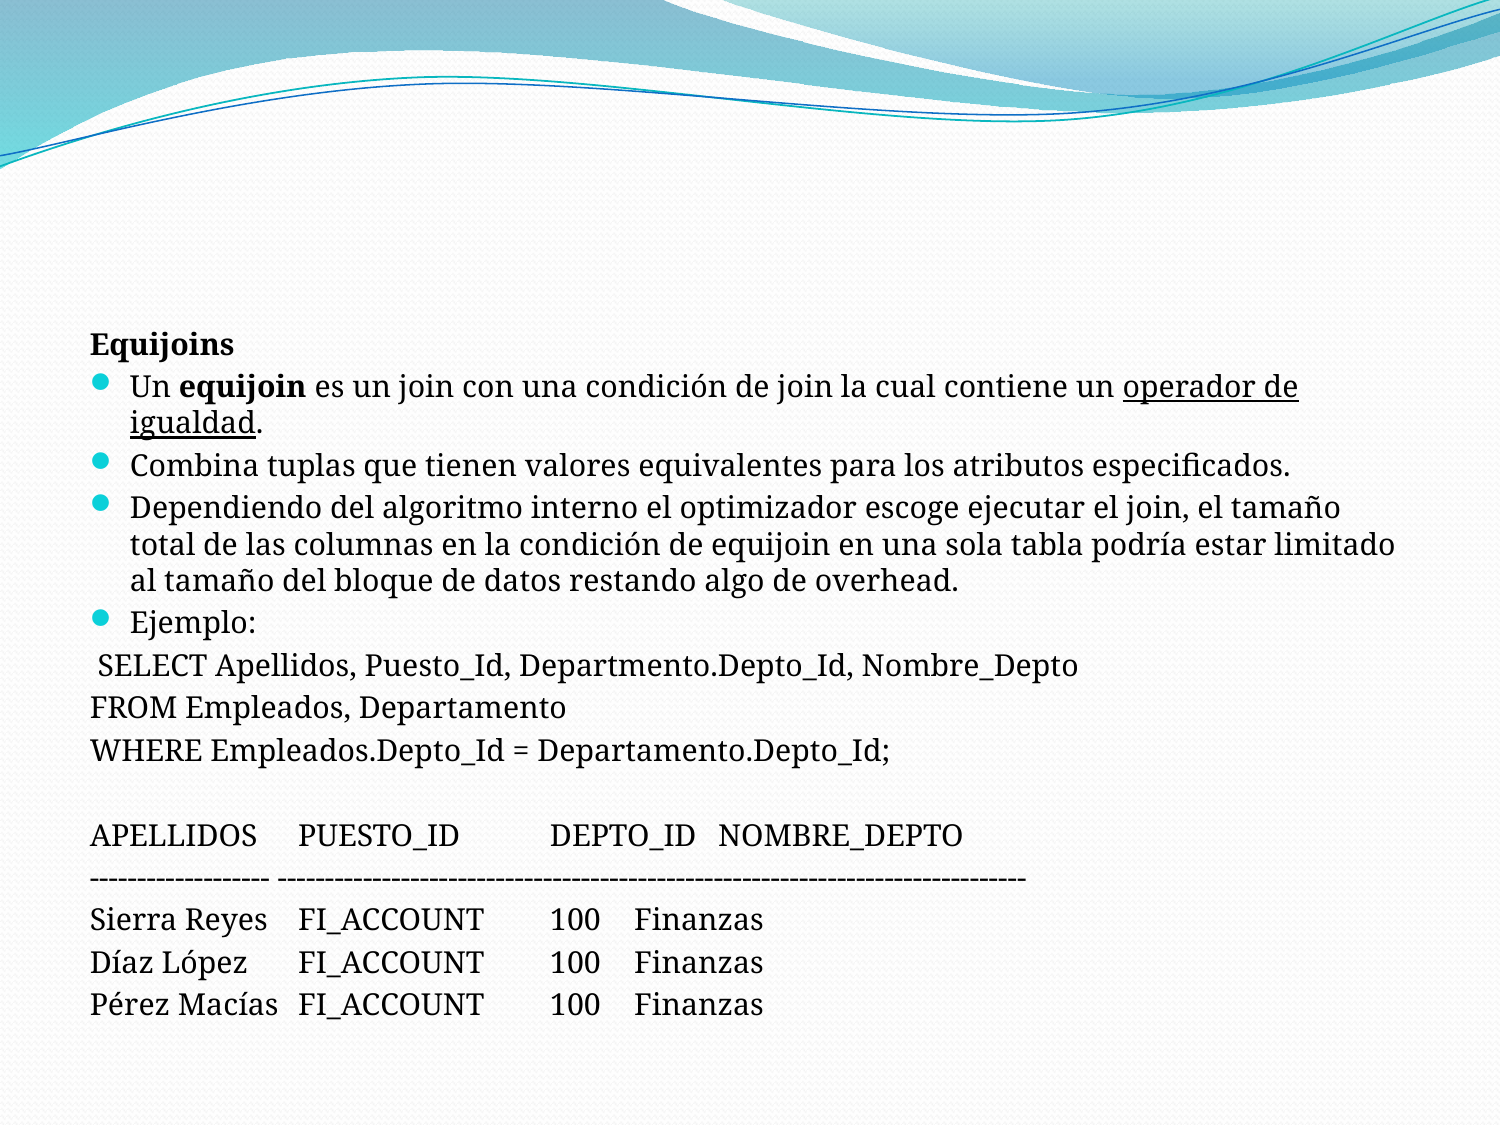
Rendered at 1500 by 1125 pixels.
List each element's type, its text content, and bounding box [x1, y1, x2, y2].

list Equijoins Un equijoin es un join con una condición de join la cual contiene un operador de igualdad. Combina tuplas que tienen valores equivalentes para los atributos especificados. Dependiendo del algoritmo interno el optimizador escoge ejecutar el join, el tamaño total de las columnas en la condición de equijoin en una sola tabla podría estar limitado al tamaño del bloque de datos restando algo de overhead. Ejemplo: SELECT Apellidos, Puesto_Id, Departmento.Depto_Id, Nombre_Depto FROM Empleados, Departamento WHERE Empleados.Depto_Id = Departamento.Depto_Id; APELLIDOS PUESTO_ID DEPTO_ID NOMBRE_DEPTO ------------------- ------------------------------------------------------------------------------- Sierra Reyes FI_ACCOUNT 100 Finanzas Díaz López FI_ACCOUNT 100 Finanzas Pérez Macías FI_ACCOUNT 100 Finanzas [75, 317, 1425, 1038]
